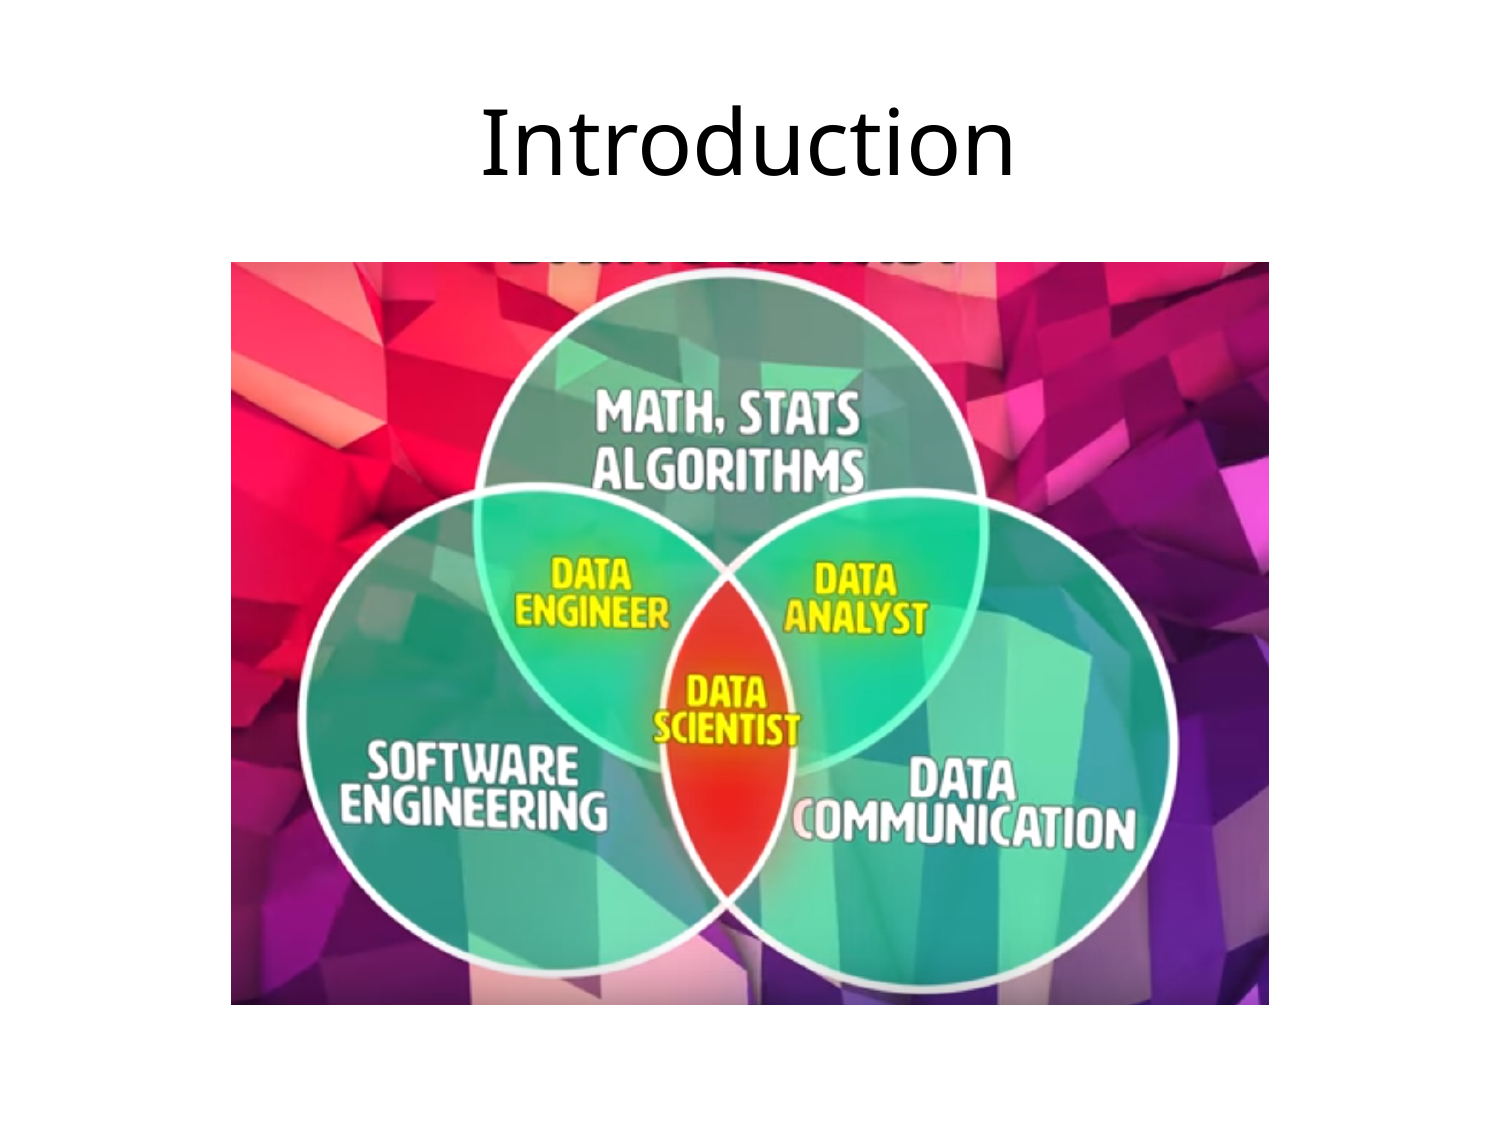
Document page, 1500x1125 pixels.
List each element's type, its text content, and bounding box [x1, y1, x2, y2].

title Introduction [75, 45, 1425, 233]
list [230, 262, 1269, 1006]
